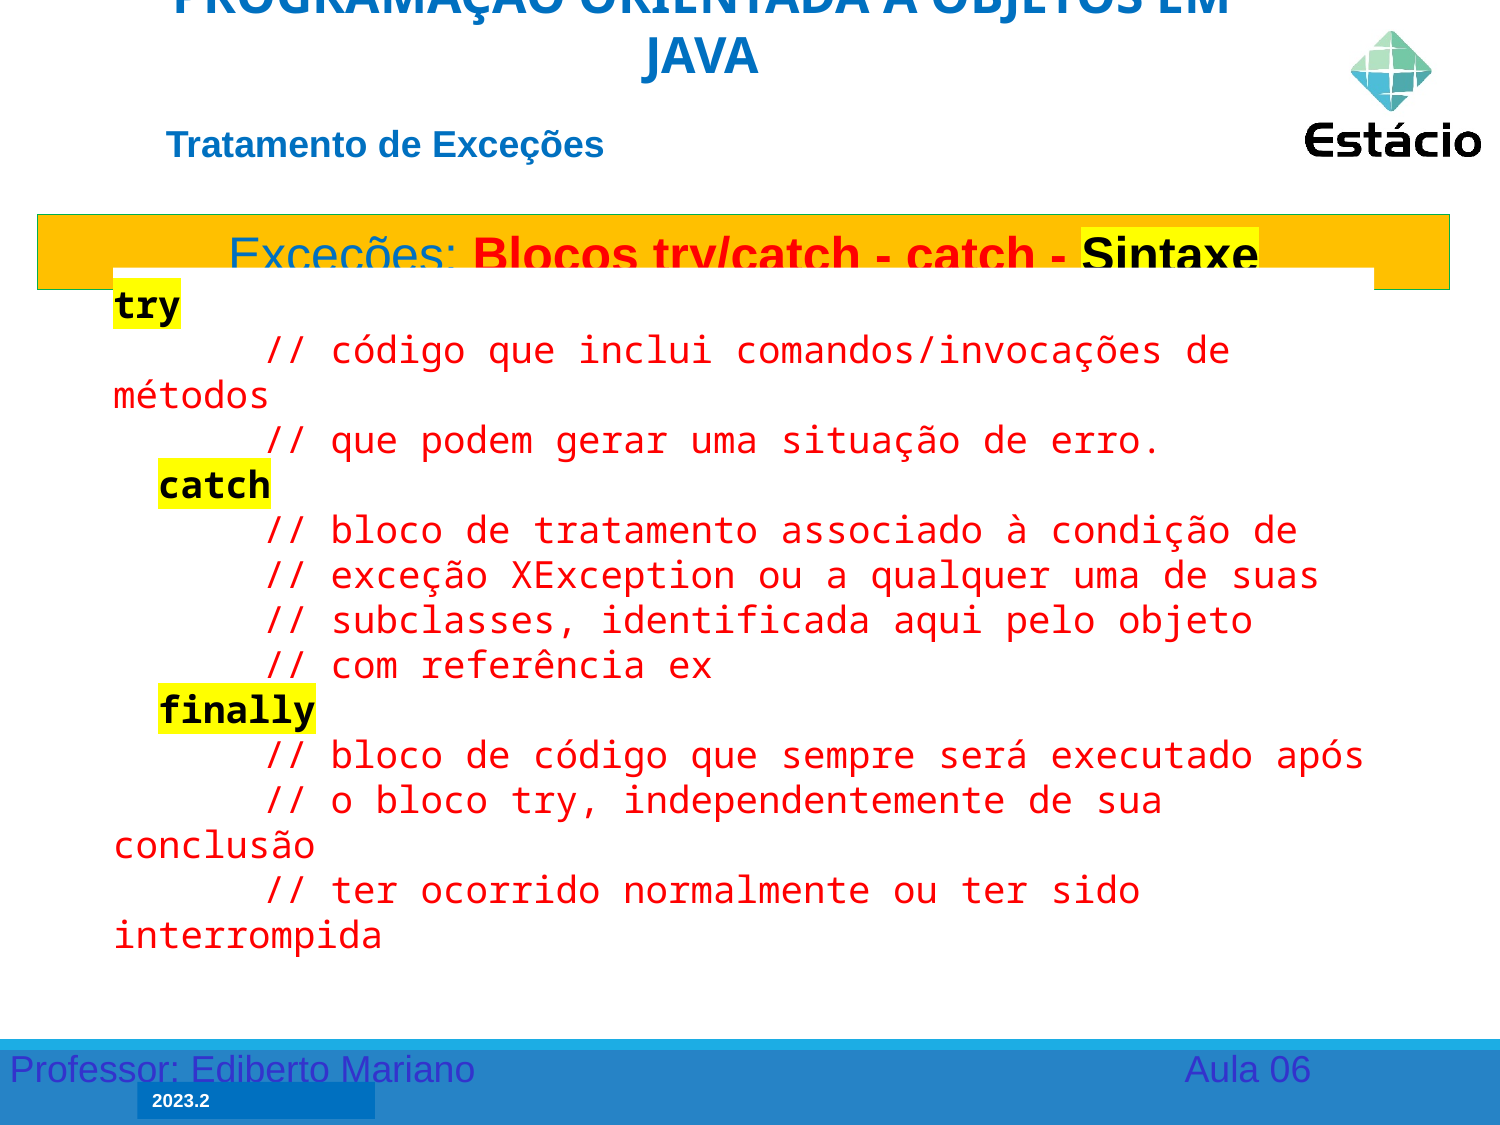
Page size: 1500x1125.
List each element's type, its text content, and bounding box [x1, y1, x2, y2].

text_box Exceções: Blocos try/catch - catch - Sintaxe [37, 214, 1450, 290]
picture [1305, 29, 1481, 157]
text_box try { // código que inclui comandos/invocações de métodos // que podem gerar uma situação de erro. } catch (XException e) { // bloco de tratamento associado à condição de // exceção XException ou a qualquer uma de suas // subclasses, identificada aqui pelo objeto // com referência ex } finally { // bloco de código que sempre será executado após // o bloco try, independentemente de sua conclusão // ter ocorrido normalmente ou ter sido interrompida } [113, 267, 1375, 1014]
text_box Tratamento de Exceções [150, 112, 875, 173]
text_box PROGRAMAÇÃO ORIENTADA A OBJETOS EM JAVA [155, 12, 1250, 91]
